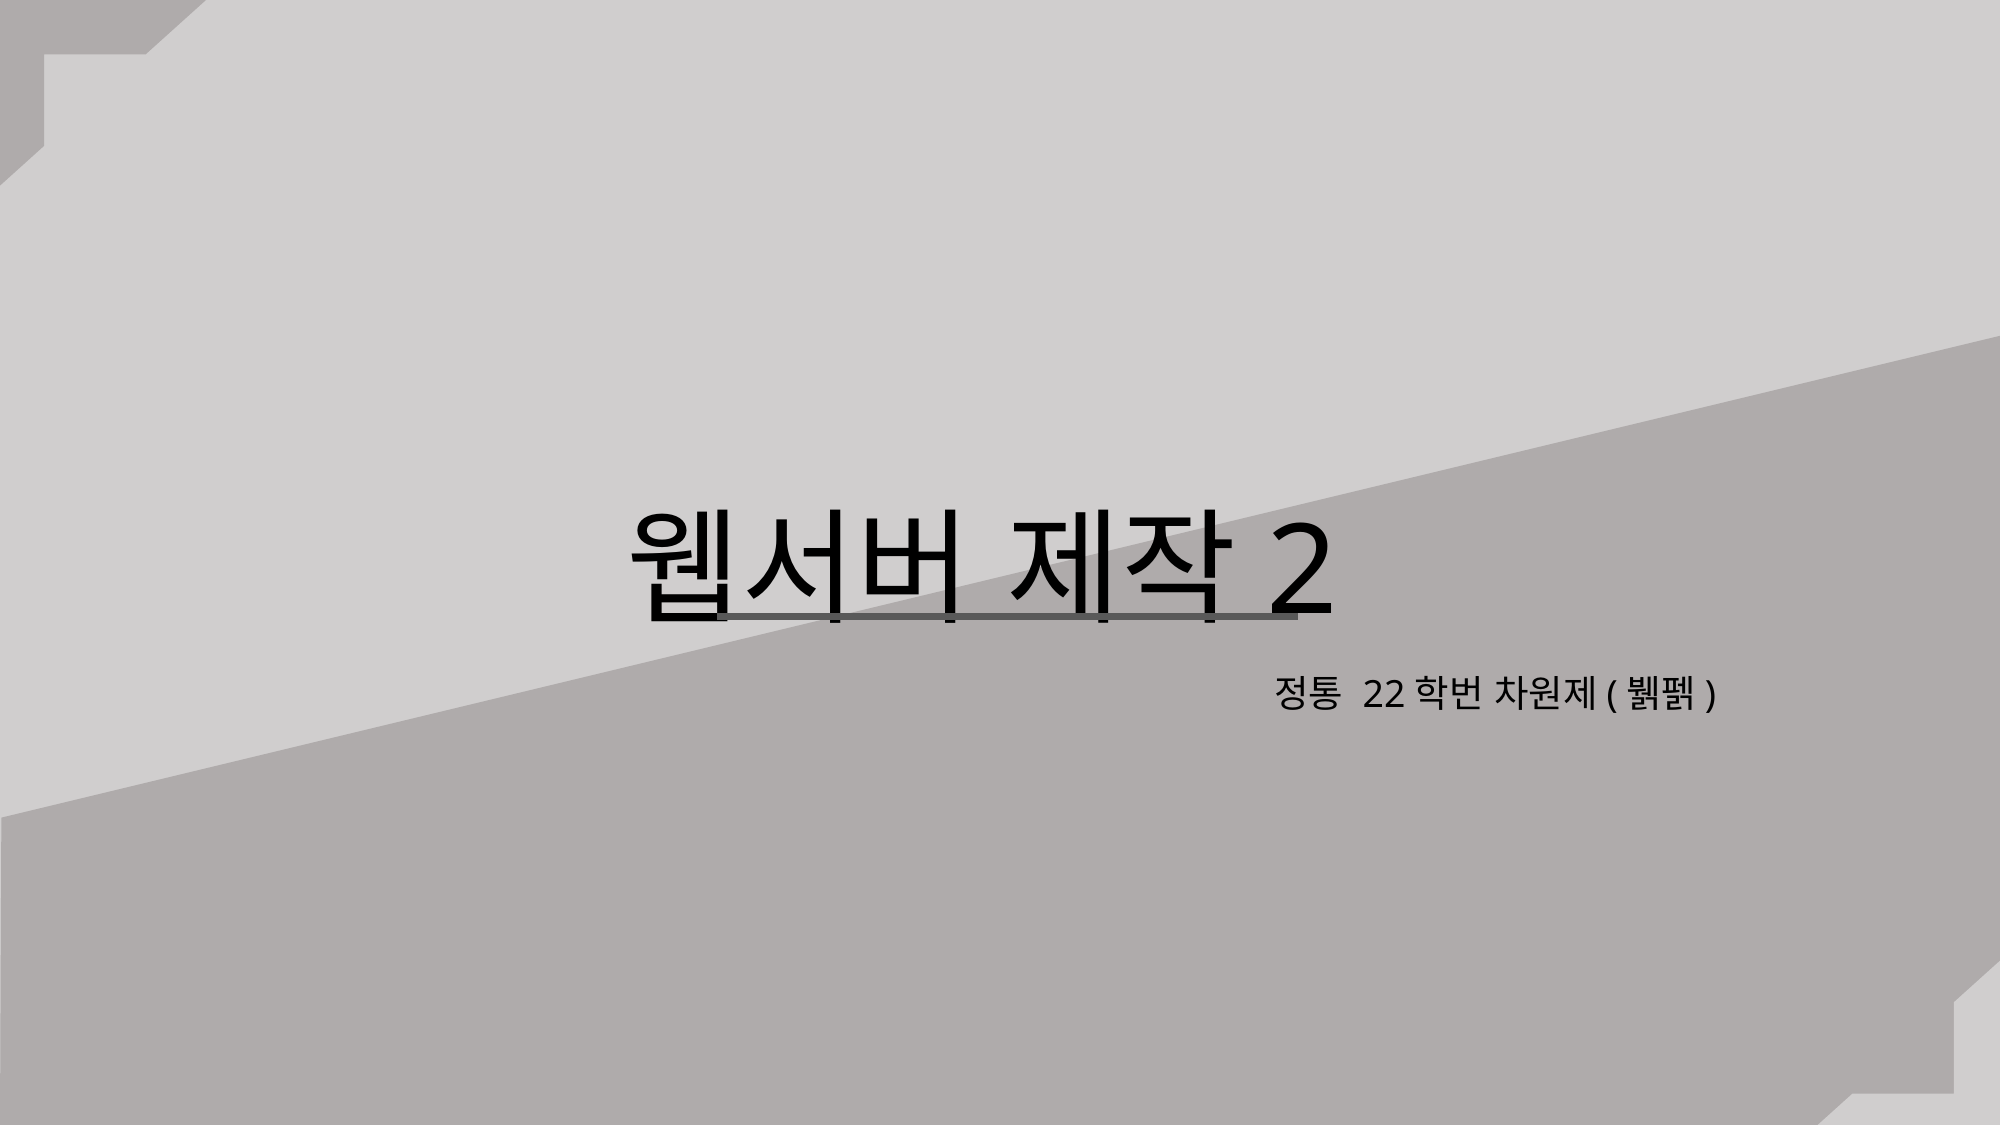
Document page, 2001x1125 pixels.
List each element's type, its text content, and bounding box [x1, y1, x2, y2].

text_box [0, 0, 208, 188]
subtitle 정통 22학번 차원제(뷁펡) [248, 667, 1732, 939]
text_box [0, 334, 2000, 1125]
text_box [1816, 959, 2000, 1125]
title 웹서버 제작2 [248, 45, 1749, 649]
